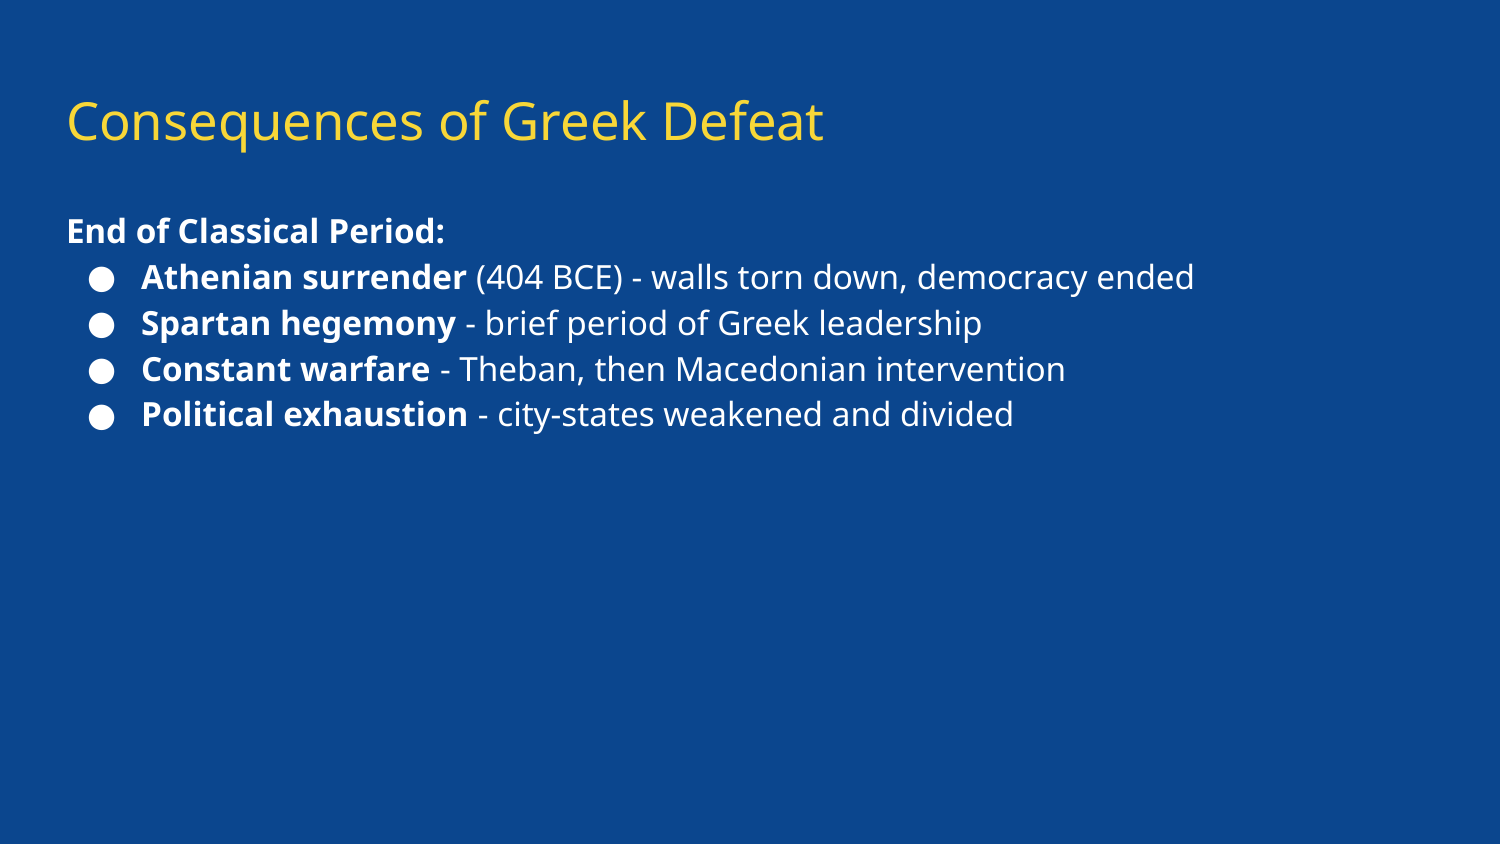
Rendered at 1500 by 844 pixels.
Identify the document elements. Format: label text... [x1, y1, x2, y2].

list End of Classical Period: Athenian surrender (404 BCE) - walls torn down, democracy ended Spartan hegemony - brief period of Greek leadership Constant warfare - Theban, then Macedonian intervention Political exhaustion - city-states weakened and divided [51, 189, 1449, 750]
title Consequences of Greek Defeat [51, 72, 1449, 167]
